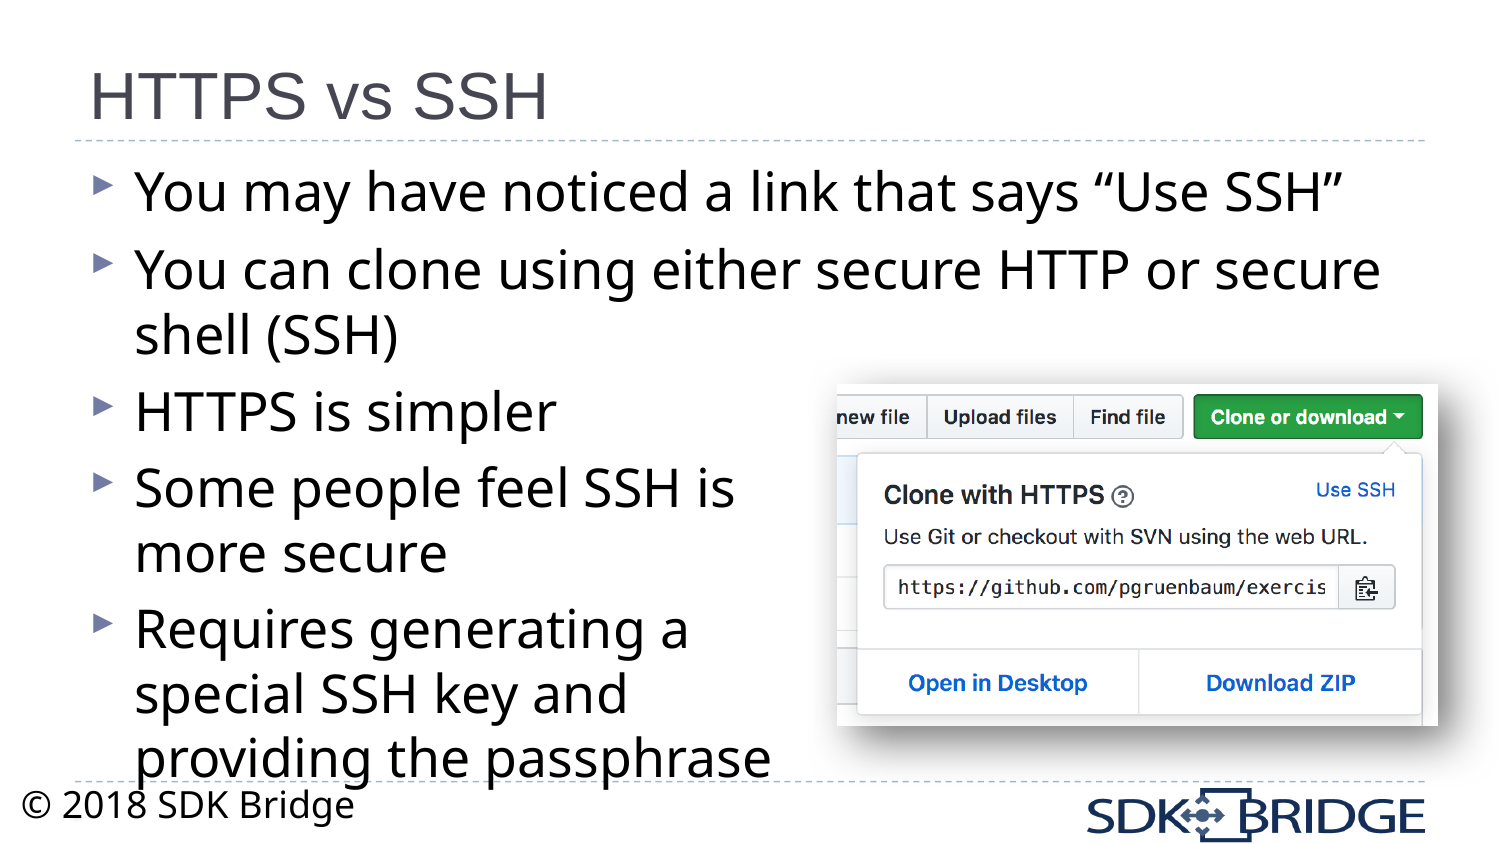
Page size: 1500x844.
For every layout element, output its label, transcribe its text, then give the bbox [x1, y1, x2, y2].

list You may have noticed a link that says “Use SSH” You can clone using either secure HTTP or secure shell (SSH) HTTPS is simpler [75, 150, 1463, 497]
picture [1087, 788, 1425, 843]
text_box Some people feel SSH is more secure Requires generating a special SSH key and providing the passphrase [74, 446, 813, 797]
title HTTPS vs SSH [75, 18, 1425, 141]
picture [837, 384, 1438, 726]
